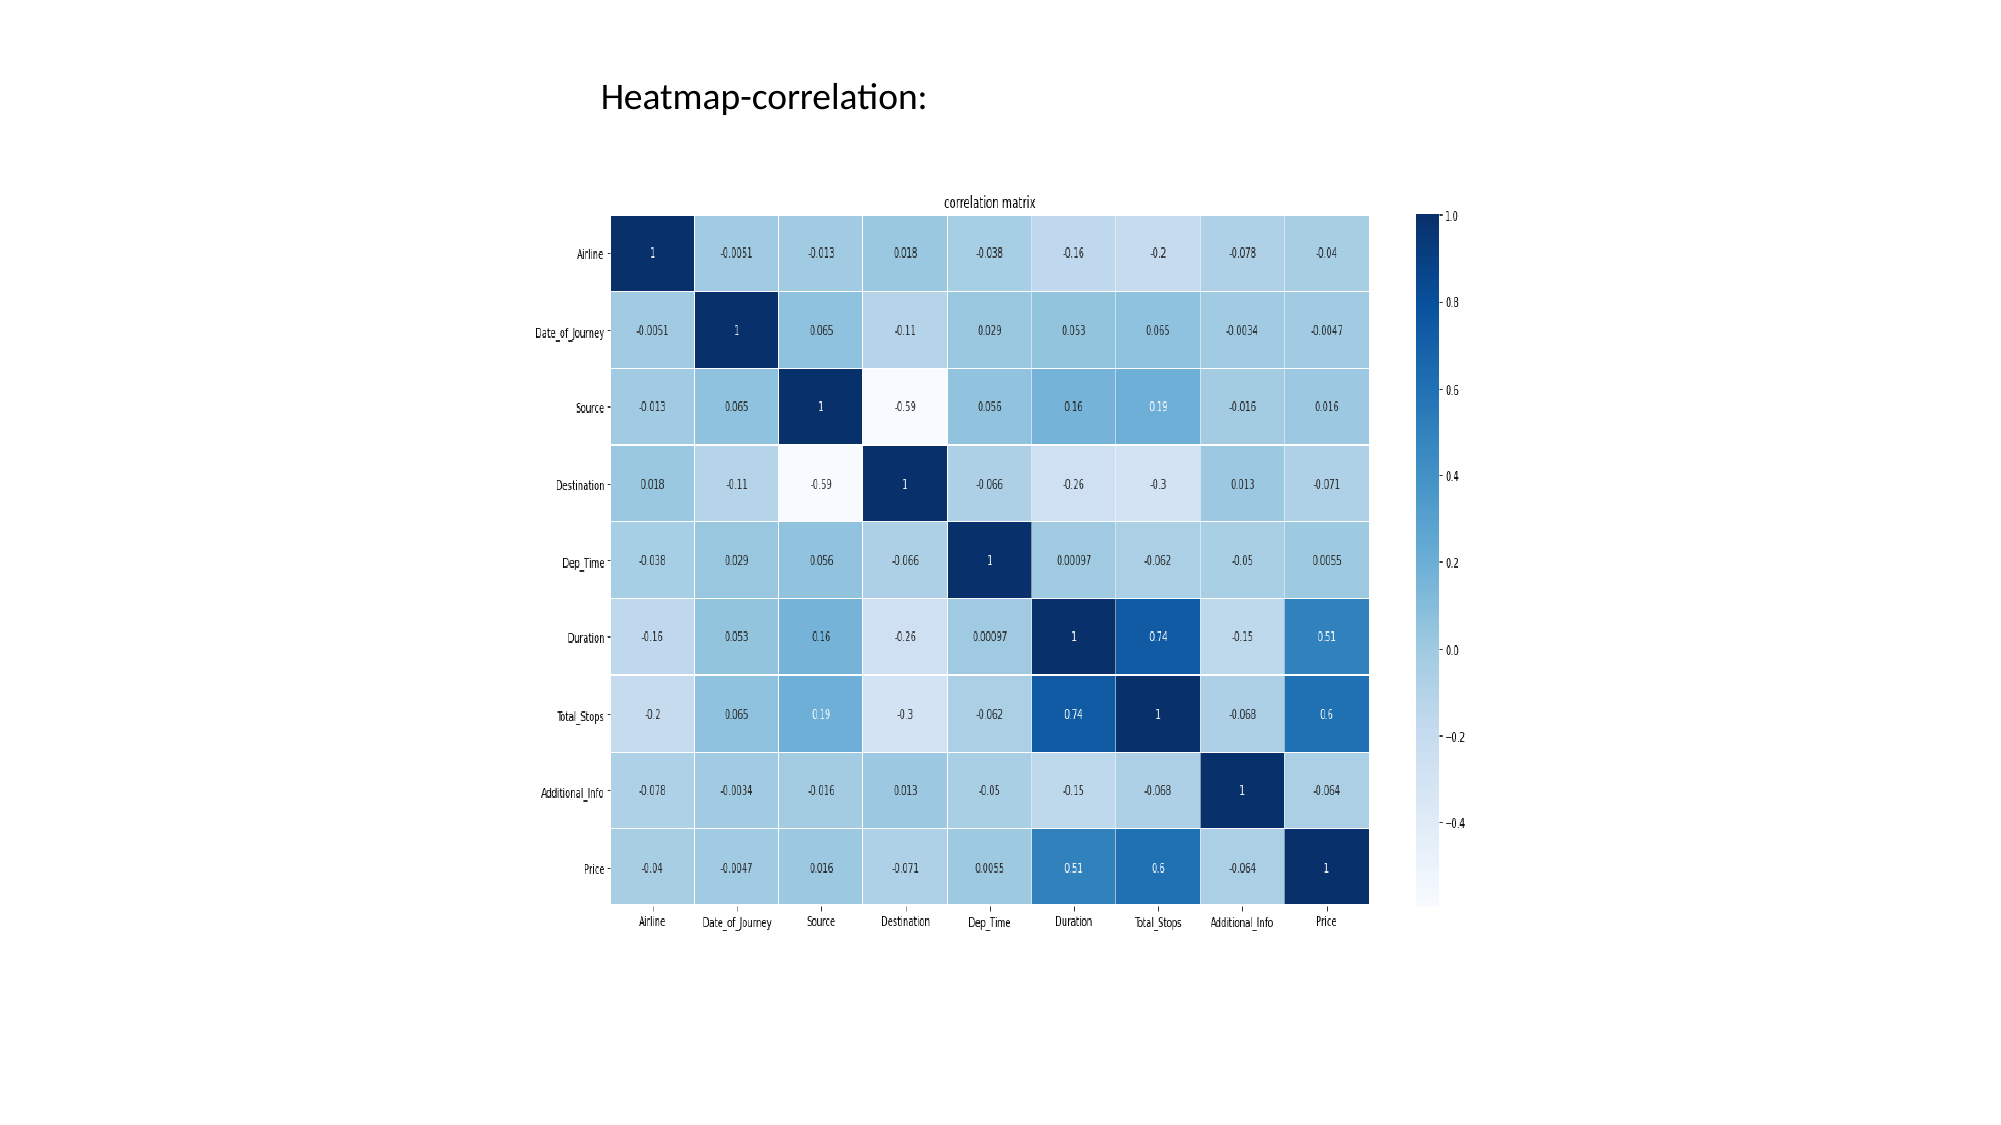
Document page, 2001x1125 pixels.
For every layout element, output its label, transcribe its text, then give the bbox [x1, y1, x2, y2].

picture [529, 187, 1471, 938]
text_box Heatmap-correlation: [586, 64, 1268, 124]
